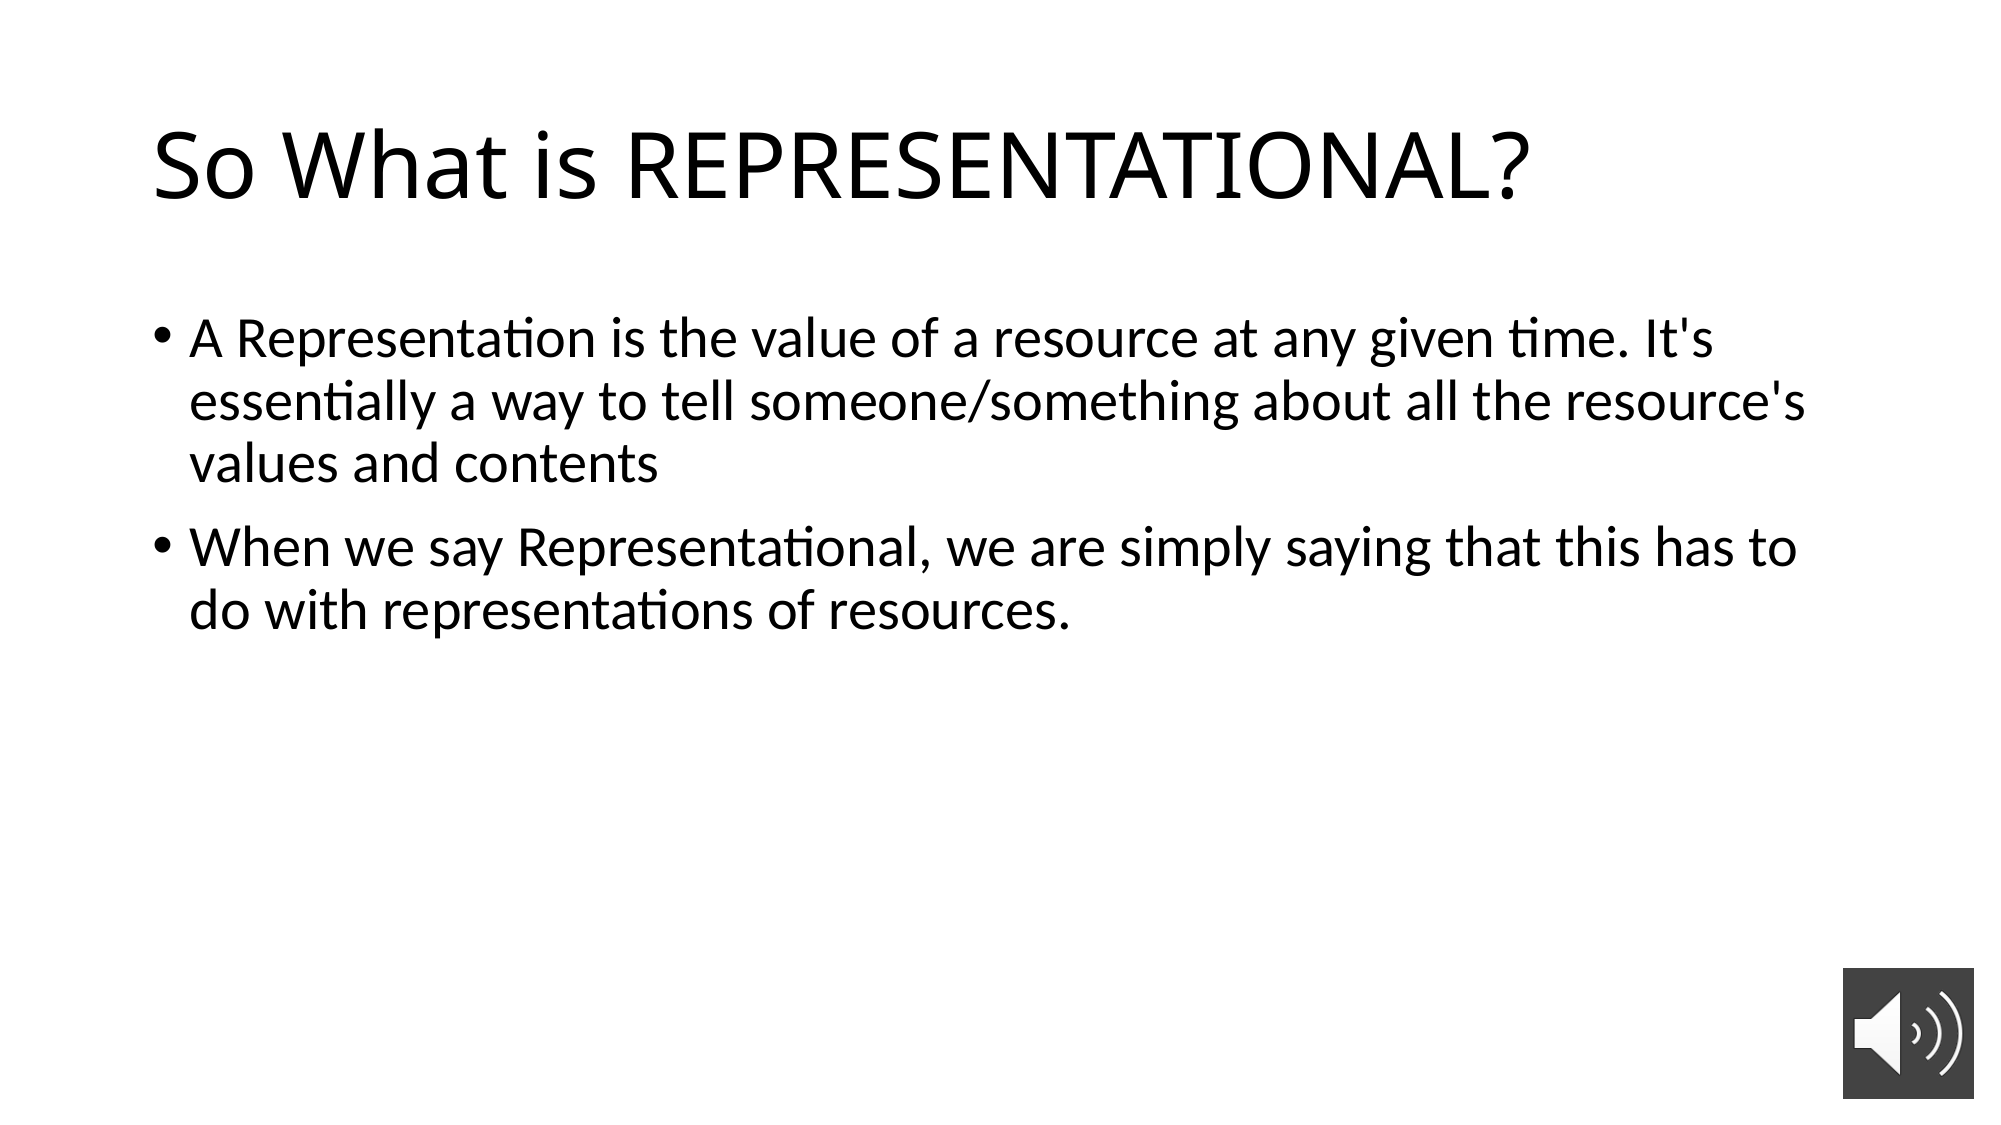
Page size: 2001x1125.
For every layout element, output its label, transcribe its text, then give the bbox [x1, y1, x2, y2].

list A Representation is the value of a resource at any given time. It's essentially a way to tell someone/something about all the resource's values and contents When we say Representational, we are simply saying that this has to do with representations of resources. [137, 299, 1863, 1014]
picture [1841, 966, 1975, 1100]
title So What is REPRESENTATIONAL? [137, 59, 1863, 278]
